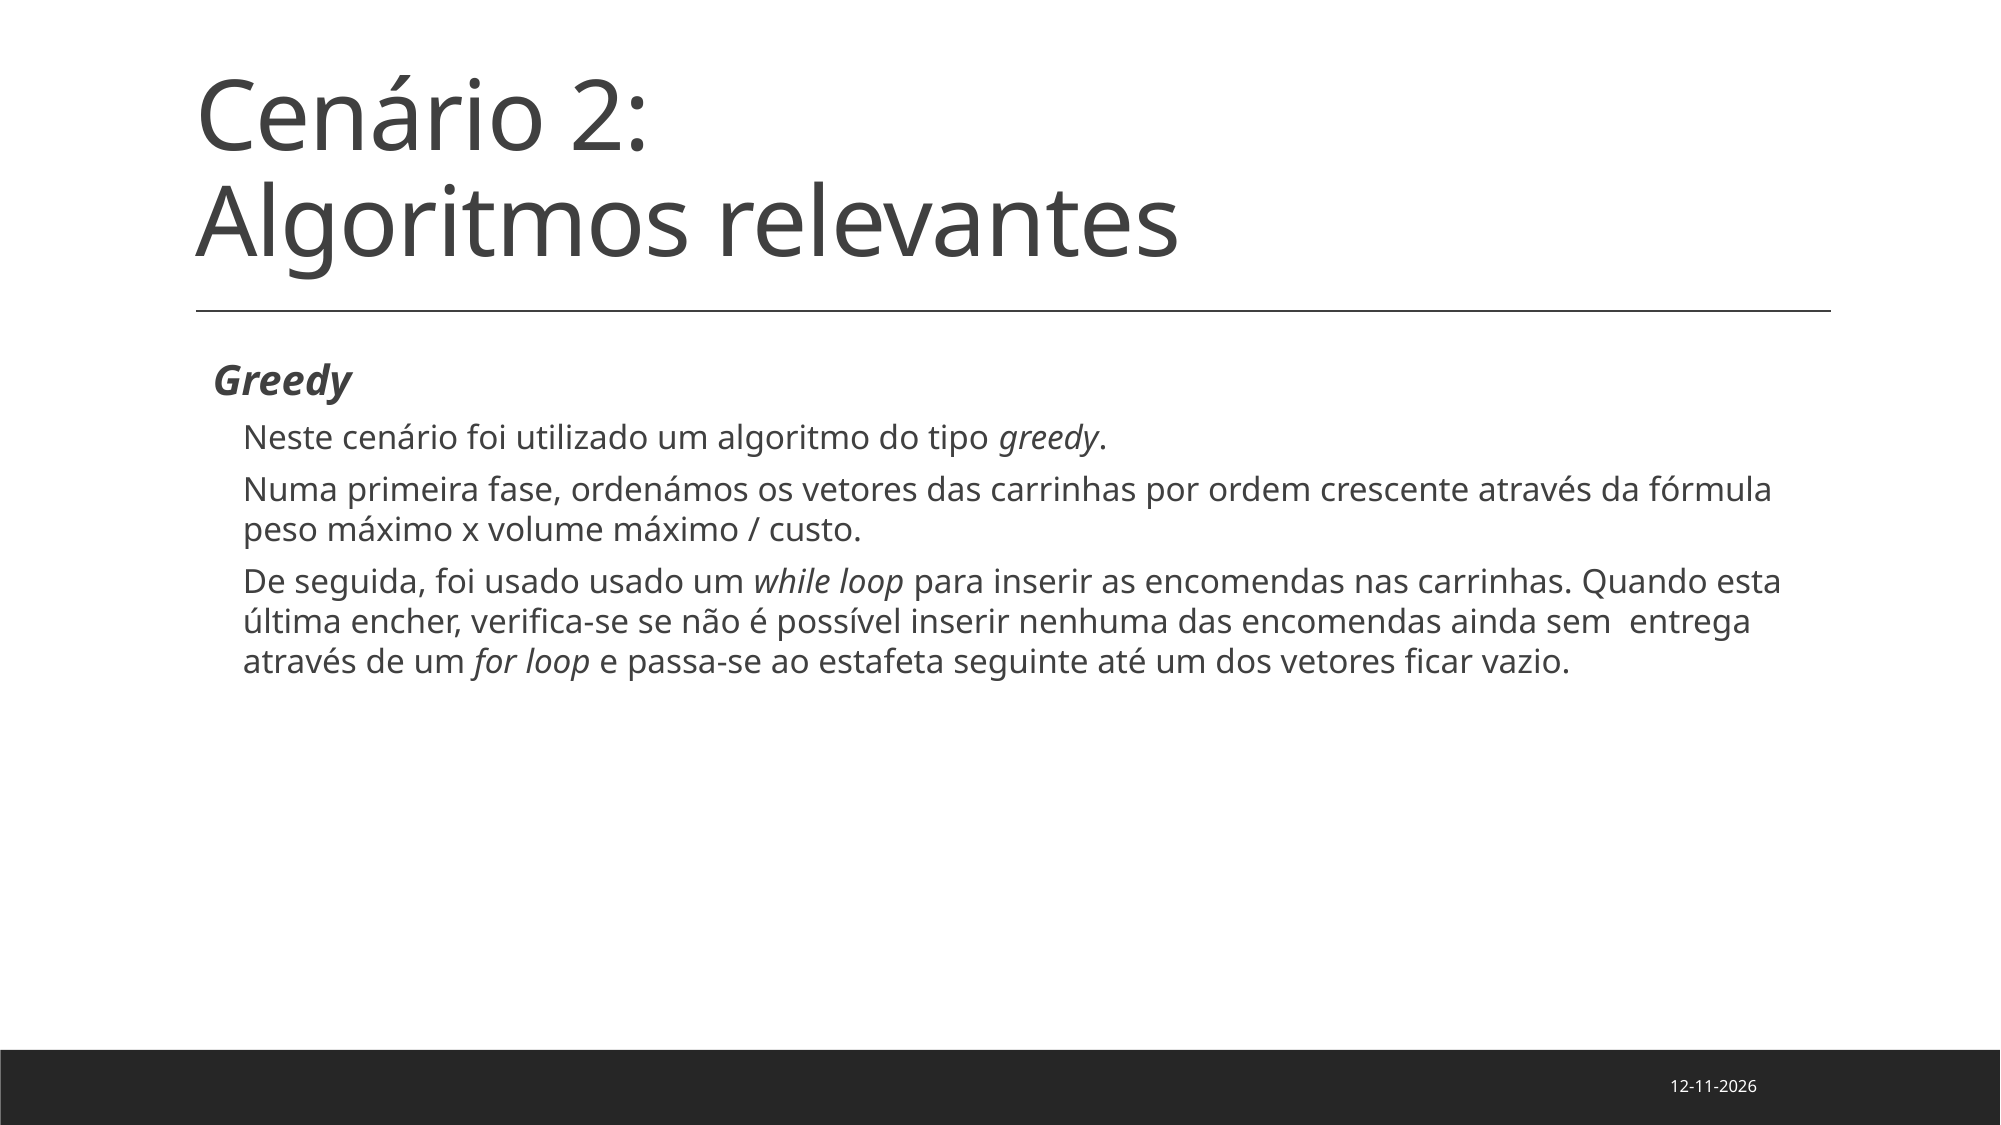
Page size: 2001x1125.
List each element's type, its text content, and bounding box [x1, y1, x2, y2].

list Greedy Neste cenário foi utilizado um algoritmo do tipo greedy. Numa primeira fase, ordenámos os vetores das carrinhas por ordem crescente através da fórmula peso máximo x volume máximo / custo. De seguida, foi usado usado um while loop para inserir as encomendas nas carrinhas. Quando esta última encher, verifica-se se não é possível inserir nenhuma das encomendas ainda sem entrega através de um for loop e passa-se ao estafeta seguinte até um dos vetores ficar vazio. [180, 345, 1830, 963]
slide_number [1348, 1057, 1773, 1118]
title Cenário 2: Algoritmos relevantes [180, 47, 1830, 285]
